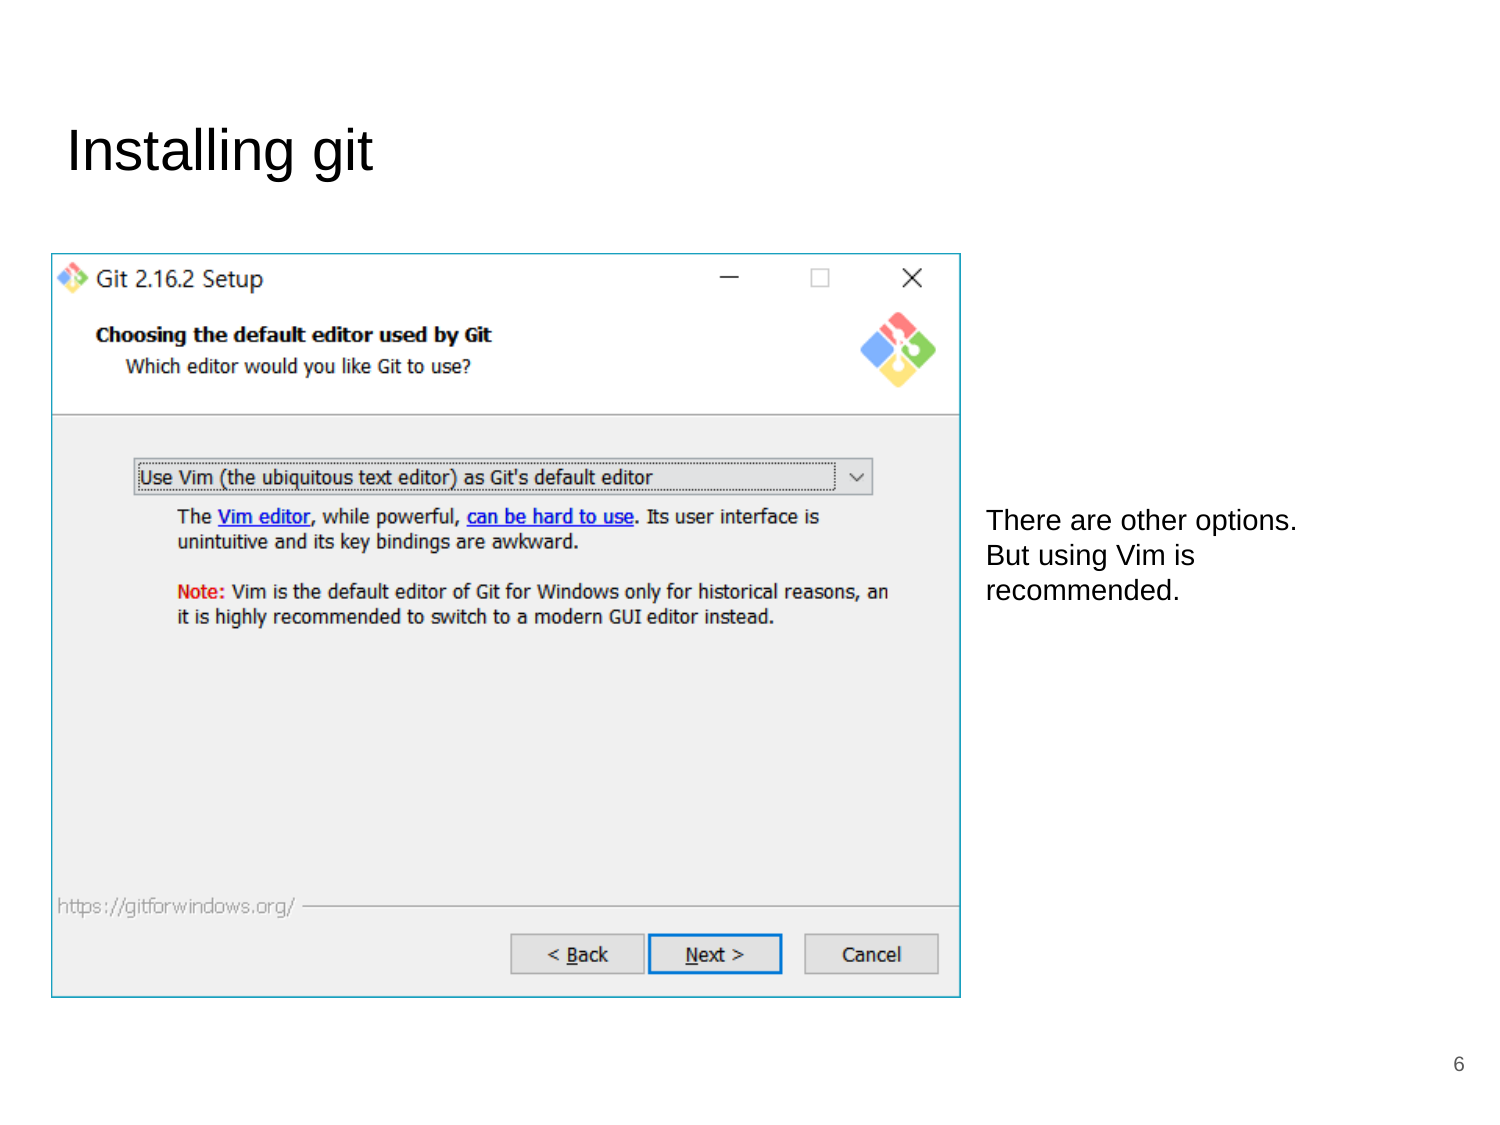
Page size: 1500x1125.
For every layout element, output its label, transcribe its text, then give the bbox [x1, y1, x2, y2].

title Installing git [51, 97, 1449, 223]
slide_number ‹#› [1389, 1019, 1480, 1106]
picture [50, 253, 961, 998]
text_box There are other options. But using Vim is recommended. [970, 486, 1400, 737]
